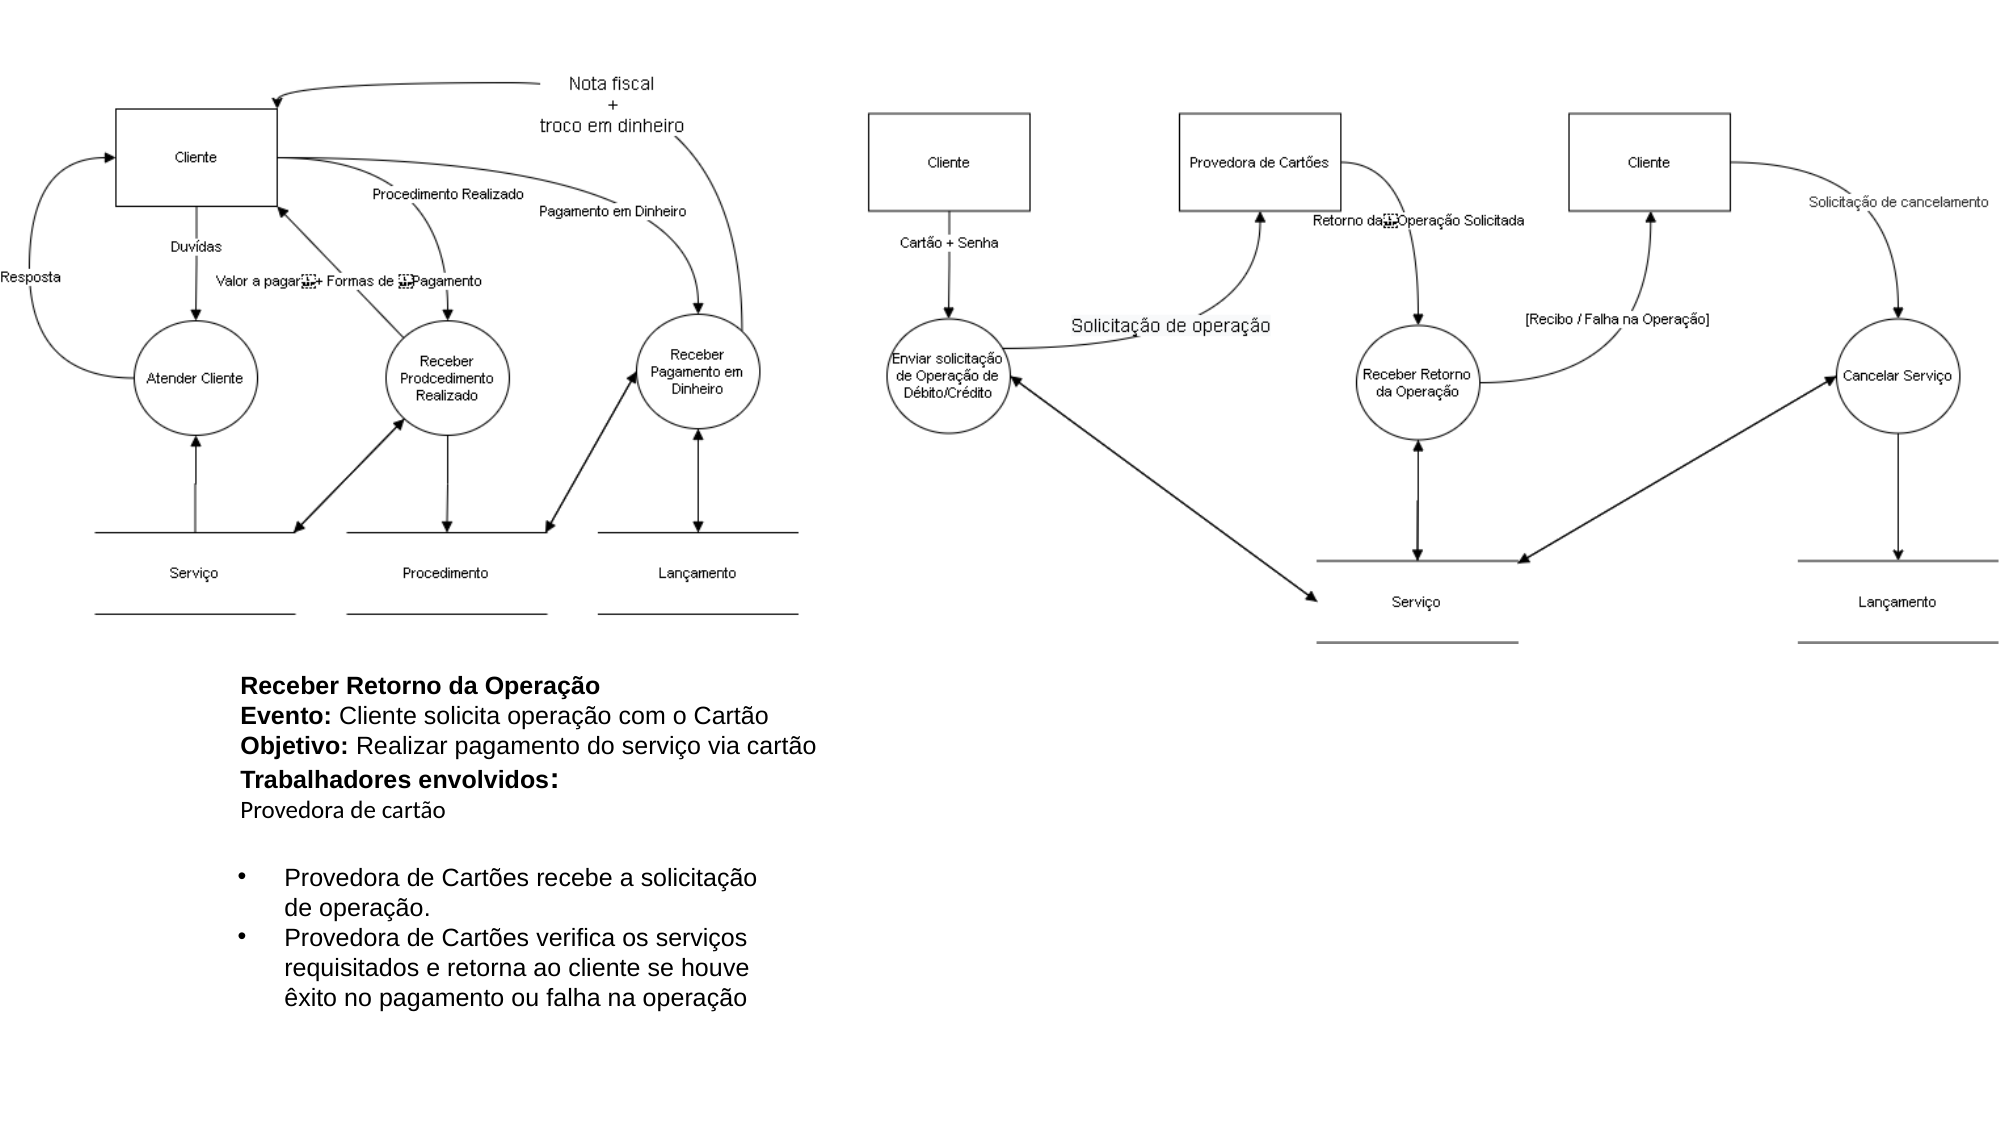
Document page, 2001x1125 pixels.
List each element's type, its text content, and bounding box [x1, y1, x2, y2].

picture [0, 73, 2000, 644]
text_box Receber Retorno da Operação Evento: Cliente solicita operação com o Cartão Objetivo: Realizar pagamento do serviço via cartão Trabalhadores envolvidos: Provedora de cartão [225, 661, 833, 832]
text_box Provedora de Cartões recebe a solicitação de operação. Provedora de Cartões verifica os serviços requisitados e retorna ao cliente se houve êxito no pagamento ou falha na operação [222, 853, 804, 1019]
